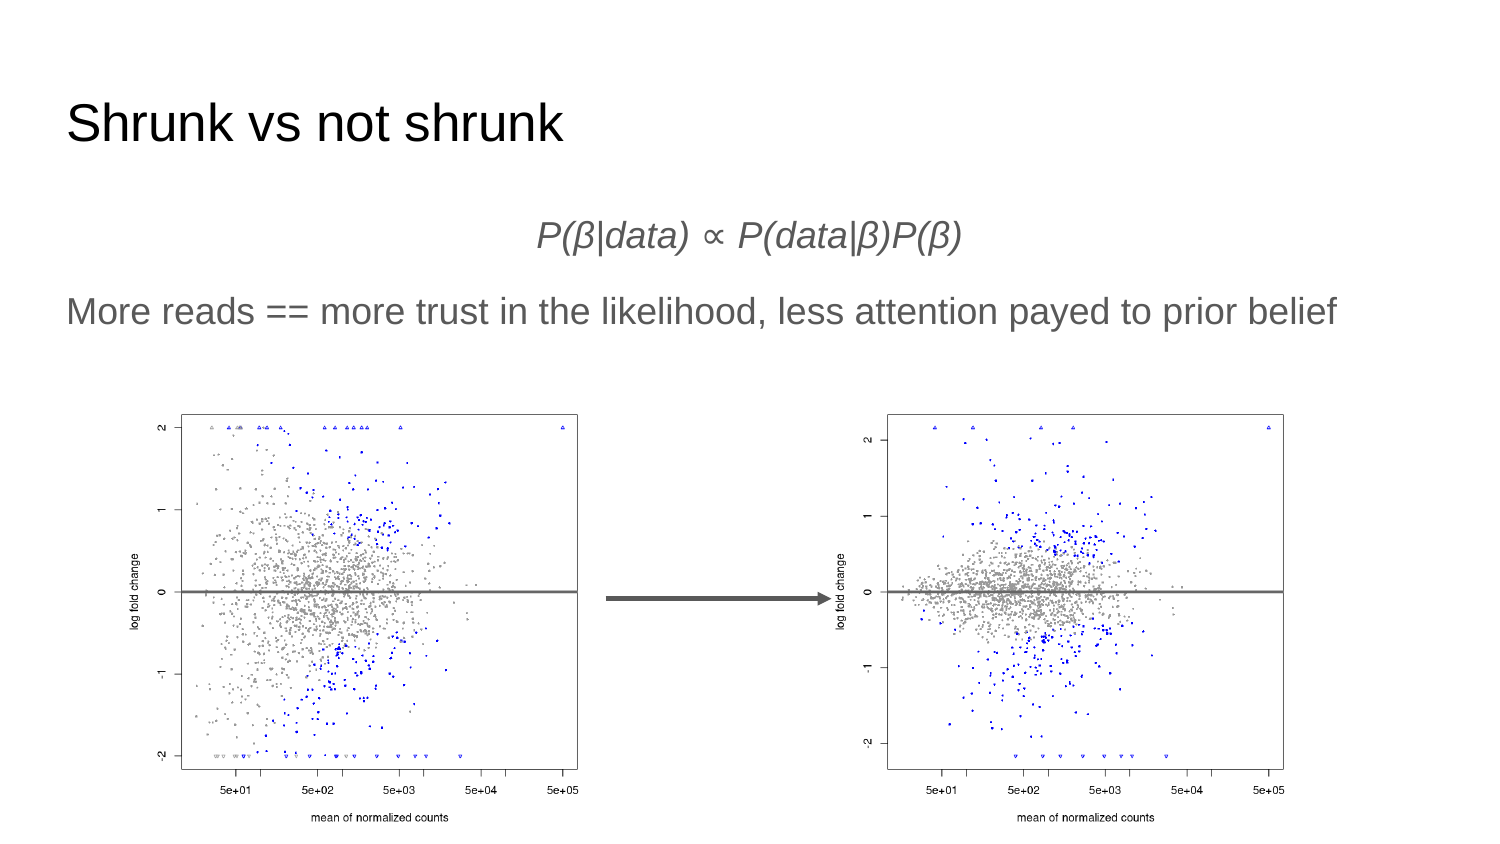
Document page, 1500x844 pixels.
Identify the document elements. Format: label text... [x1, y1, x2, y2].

picture [125, 358, 606, 839]
list P(β|data) ∝ P(data|β)P(β) More reads == more trust in the likelihood, less attention payed to prior belief [51, 189, 1449, 382]
title Shrunk vs not shrunk [51, 72, 1449, 167]
picture [831, 358, 1312, 839]
